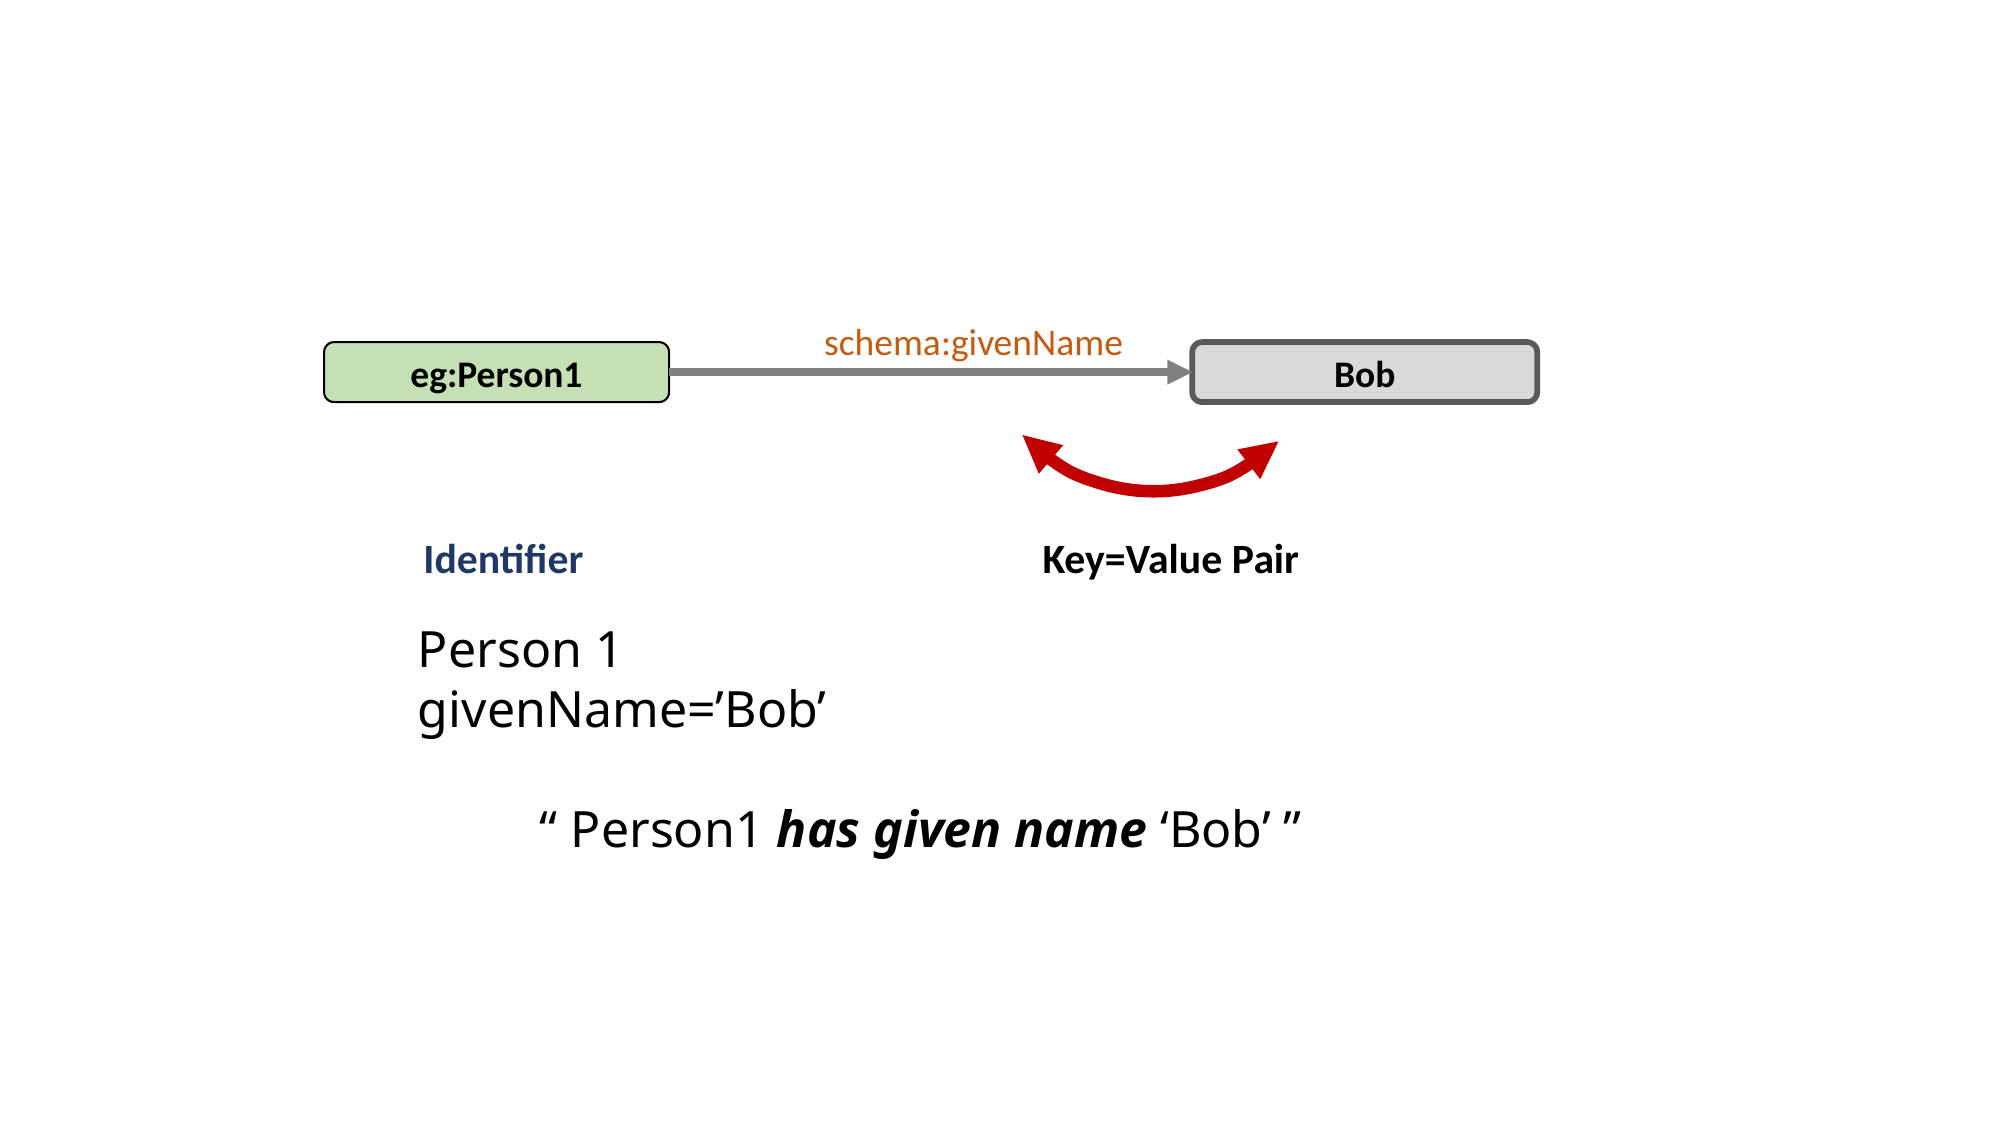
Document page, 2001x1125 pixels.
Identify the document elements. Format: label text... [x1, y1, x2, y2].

text_box [1022, 374, 1279, 492]
text_box Identifier [408, 524, 599, 589]
text_box schema:givenName [809, 310, 1281, 370]
text_box Bob [1191, 341, 1539, 404]
text_box Person 1 givenName=’Bob’ “ Person1 has given name ‘Bob’ ” [403, 609, 1439, 865]
text_box eg:Person1 [323, 341, 671, 404]
text_box Key=Value Pair [1027, 524, 1324, 589]
